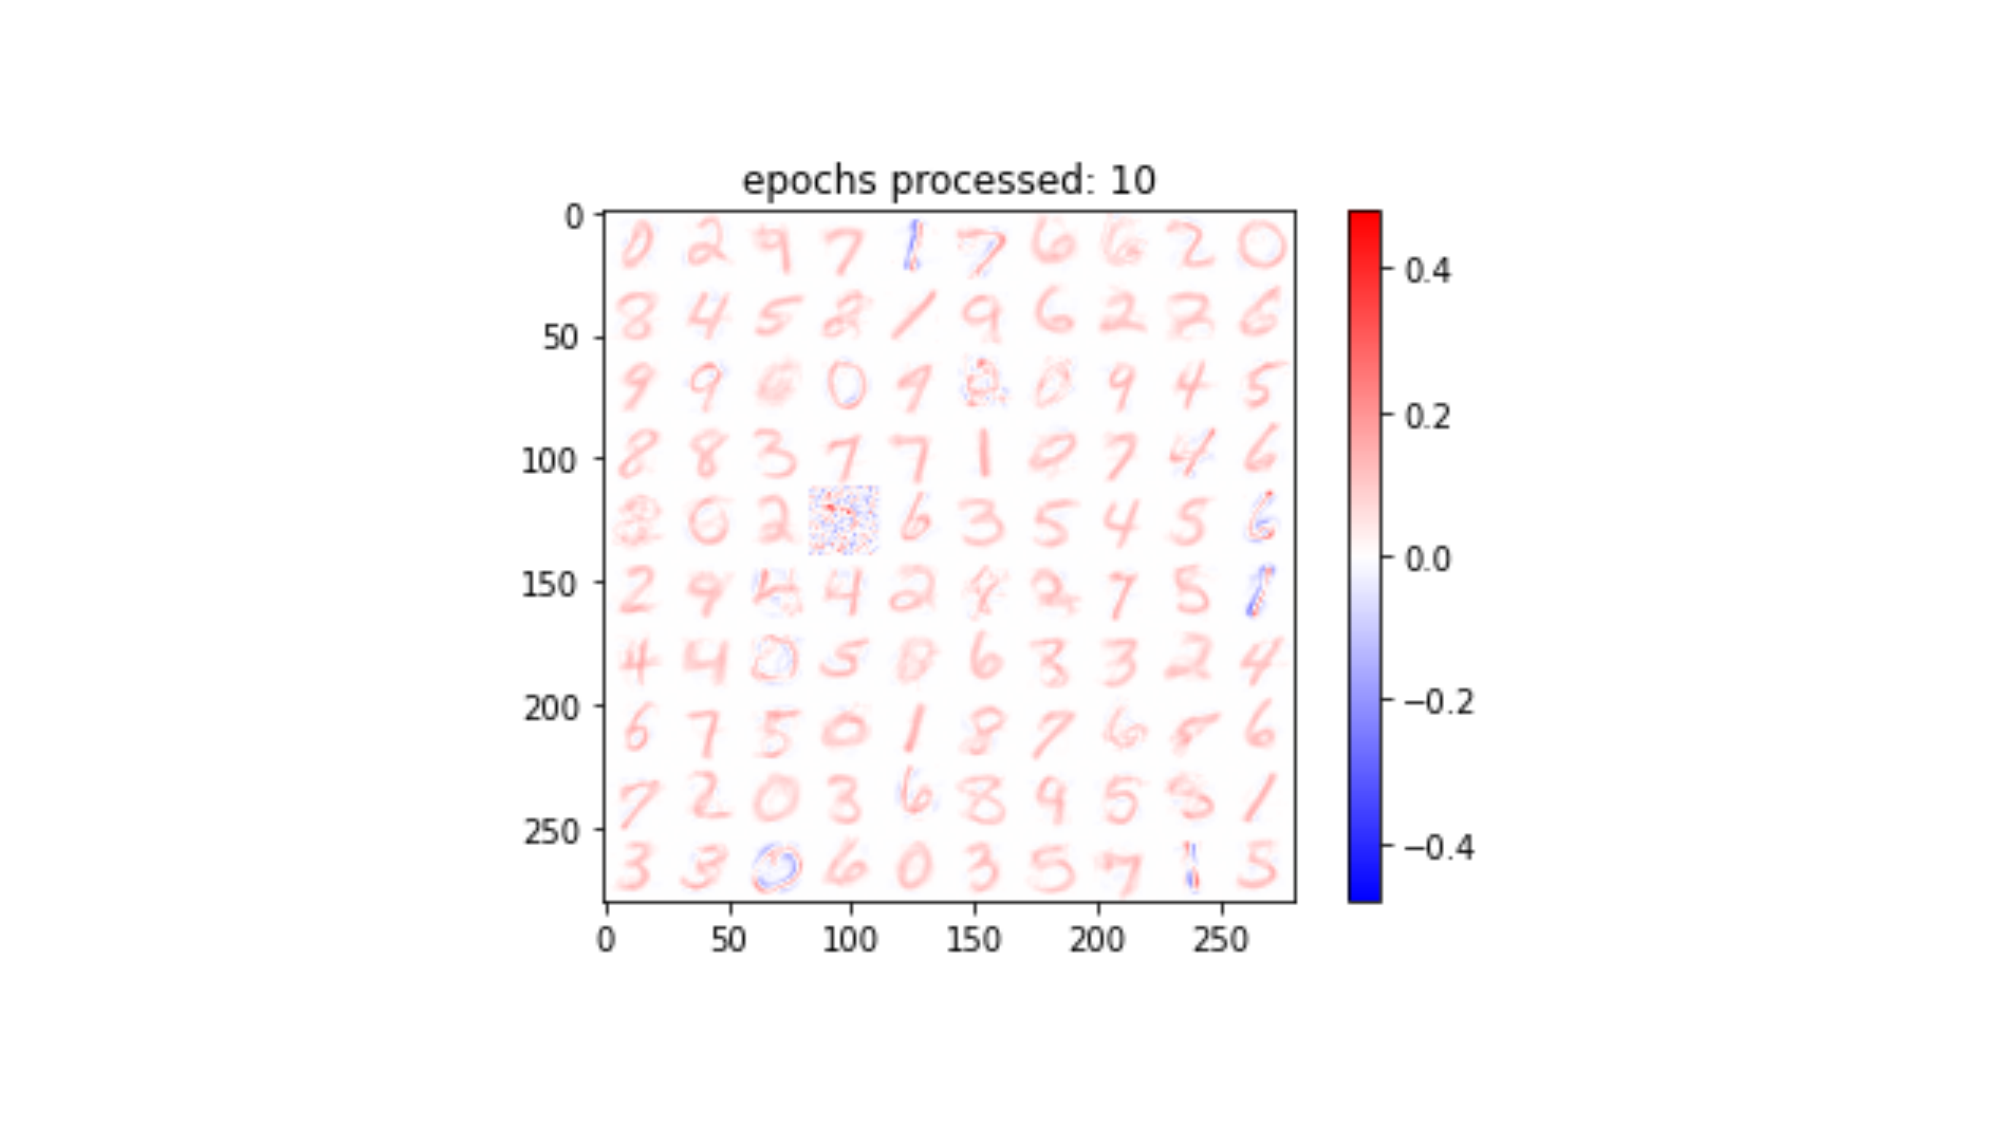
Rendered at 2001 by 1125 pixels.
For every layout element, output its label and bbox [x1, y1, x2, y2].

picture [499, 141, 1501, 978]
